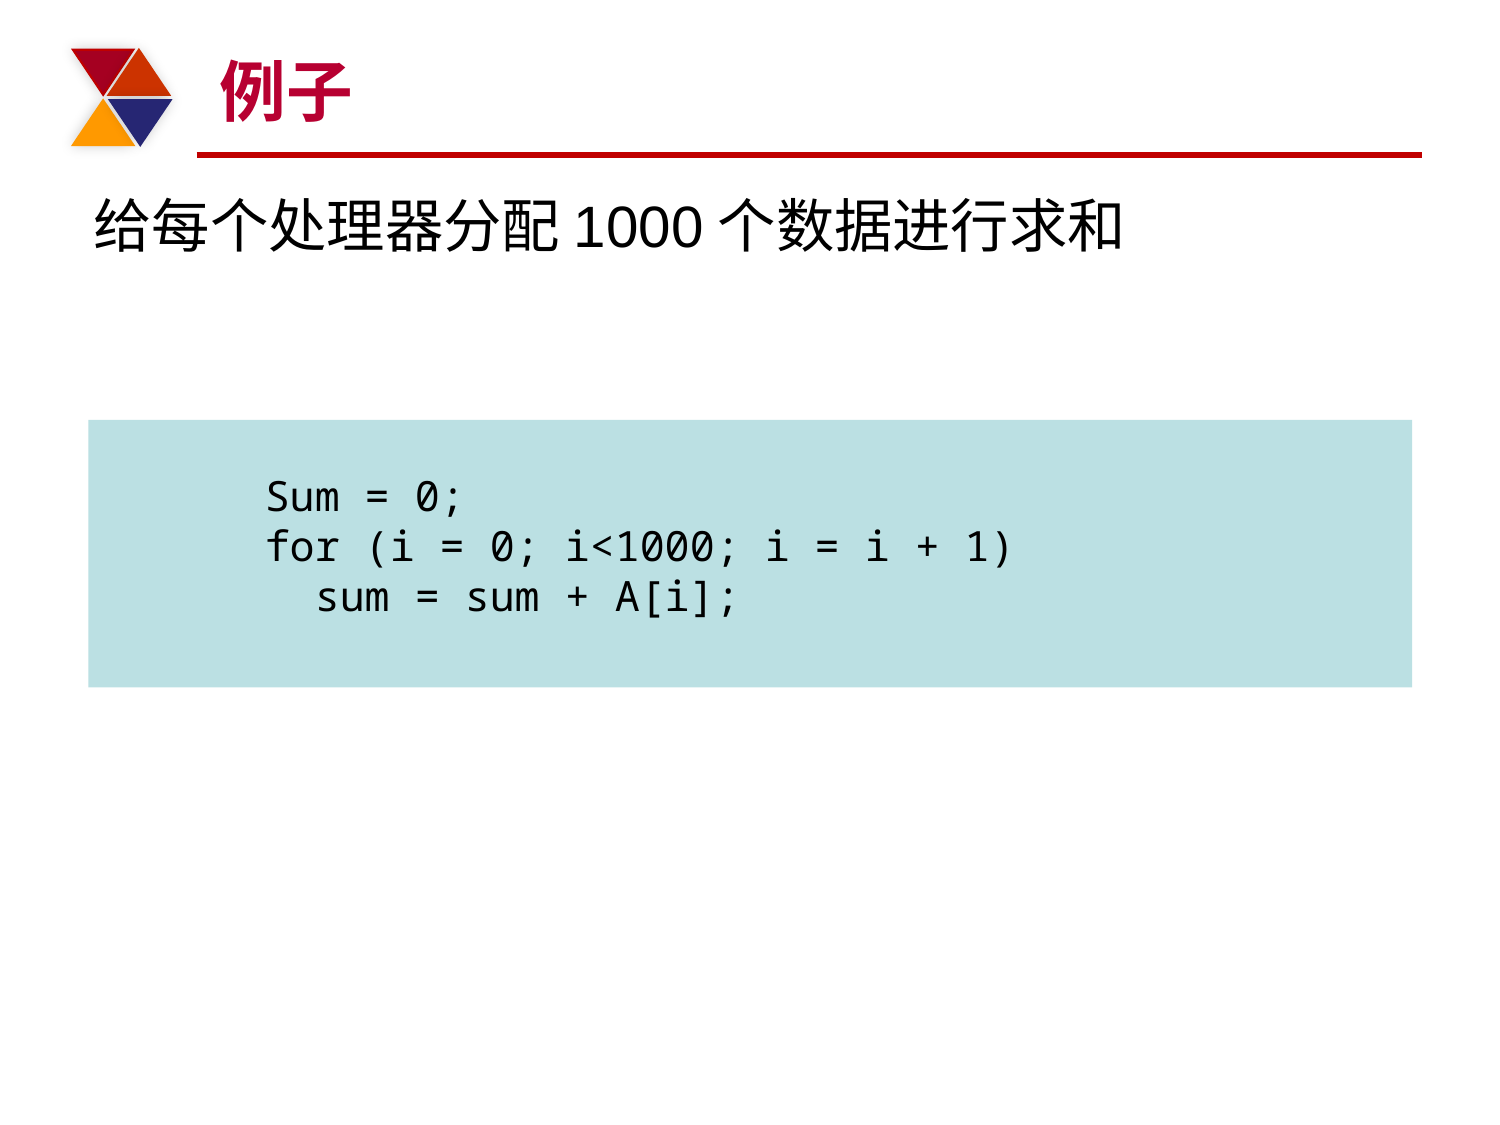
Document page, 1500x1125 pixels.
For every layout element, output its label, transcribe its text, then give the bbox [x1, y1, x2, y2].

text_box Sum = 0; for (i = 0; i<1000; i = i + 1) sum = sum + A[i]; [174, 462, 1363, 628]
title 例子 [204, 36, 1405, 137]
list 给每个处理器分配1000个数据进行求和 [79, 181, 1422, 375]
text_box [88, 419, 1413, 688]
